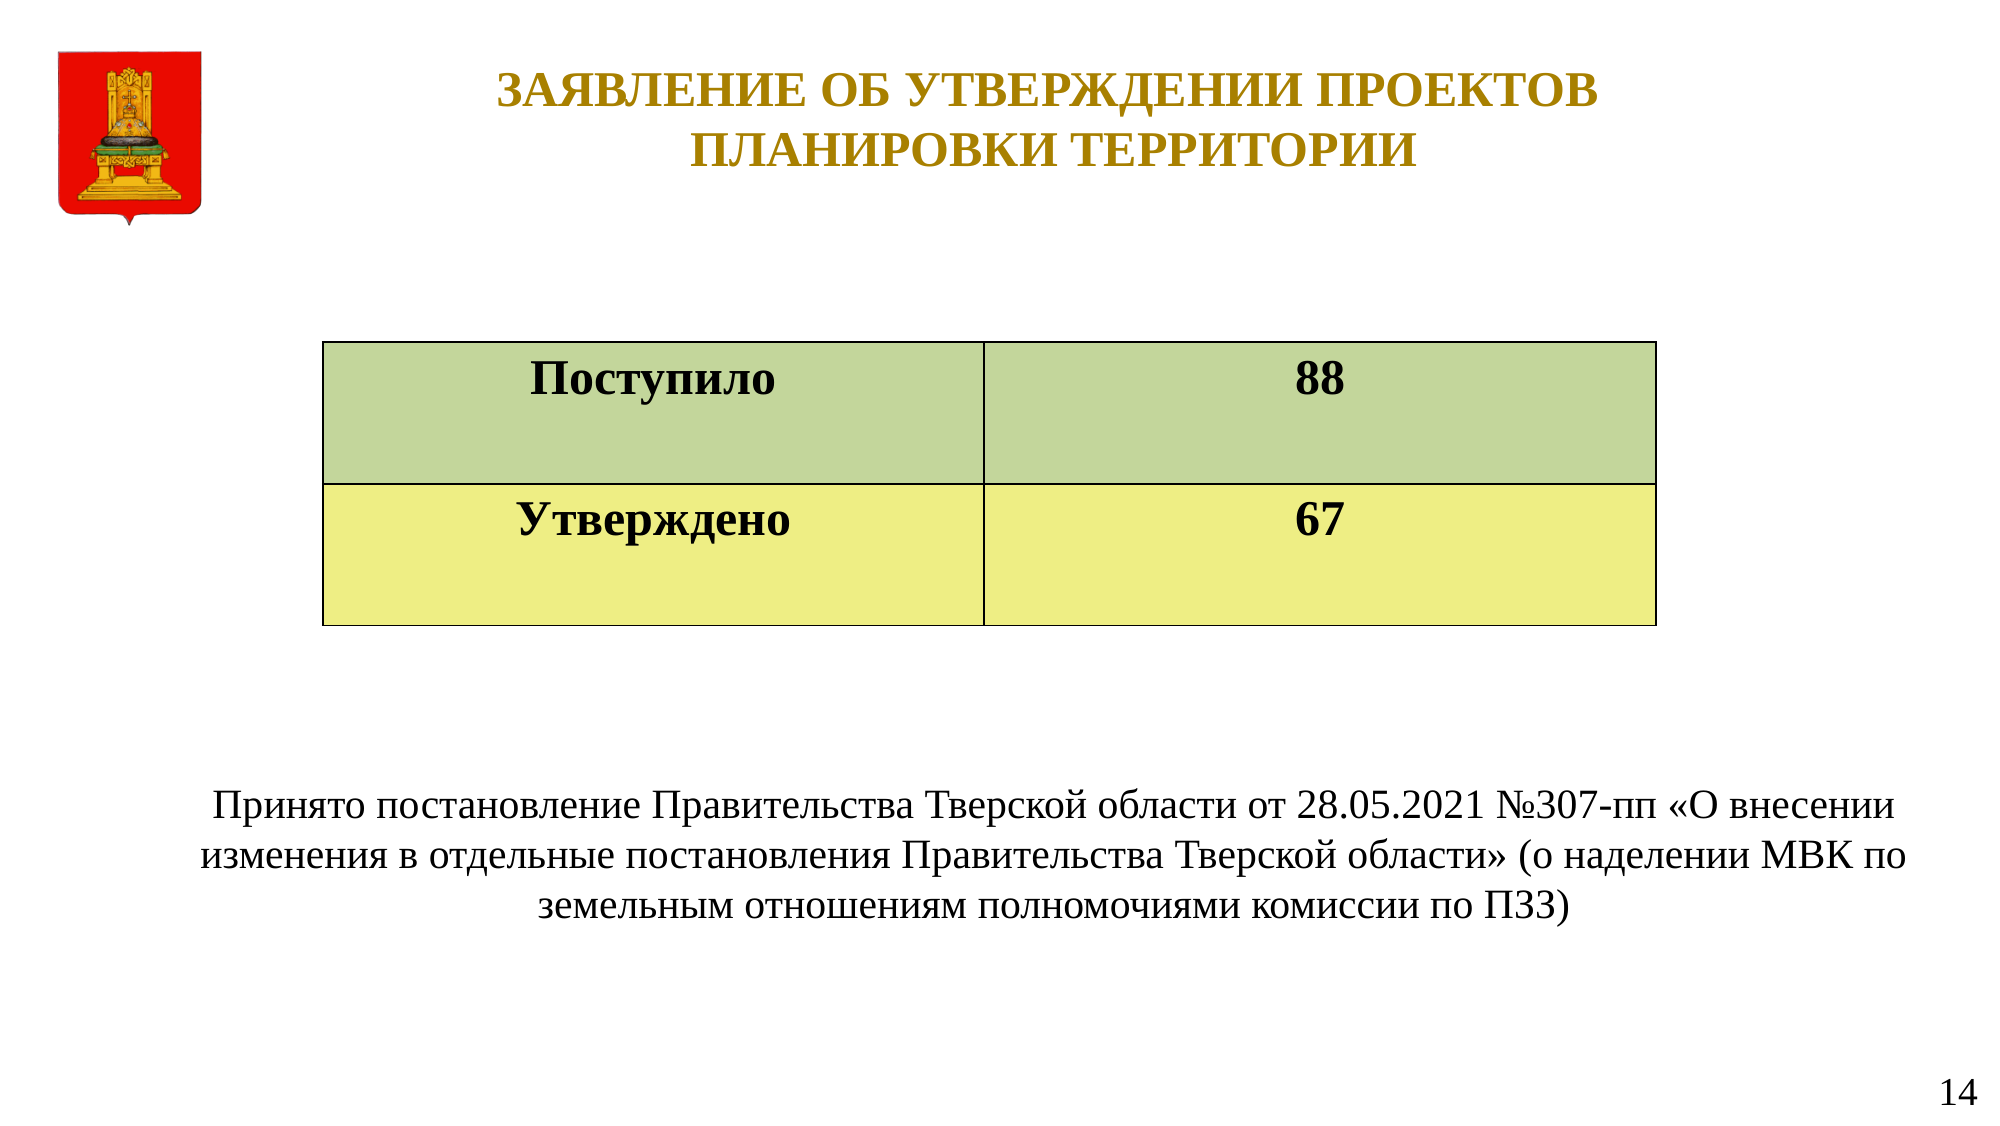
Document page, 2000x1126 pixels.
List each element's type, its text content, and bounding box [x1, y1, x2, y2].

table_cell 67 [985, 485, 1655, 625]
table_cell Утверждено [324, 485, 983, 625]
picture [54, 42, 211, 236]
table_header 88 [985, 343, 1655, 483]
text_box 14 [1533, 1060, 1998, 1119]
text_box Принято постановление Правительства Тверской области от 28.05.2021 №307-пп «О внесении изменения в отдельные постановления Правительства Тверской области» (о наделении МВК по земельным отношениям полномочиями комиссии по ПЗЗ) [161, 747, 1947, 958]
table_header Поступило [324, 343, 983, 483]
text_box ЗАЯВЛЕНИЕ ОБ УТВЕРЖДЕНИИ ПРОЕКТОВ ПЛАНИРОВКИ ТЕРРИТОРИИ [211, 42, 1912, 191]
